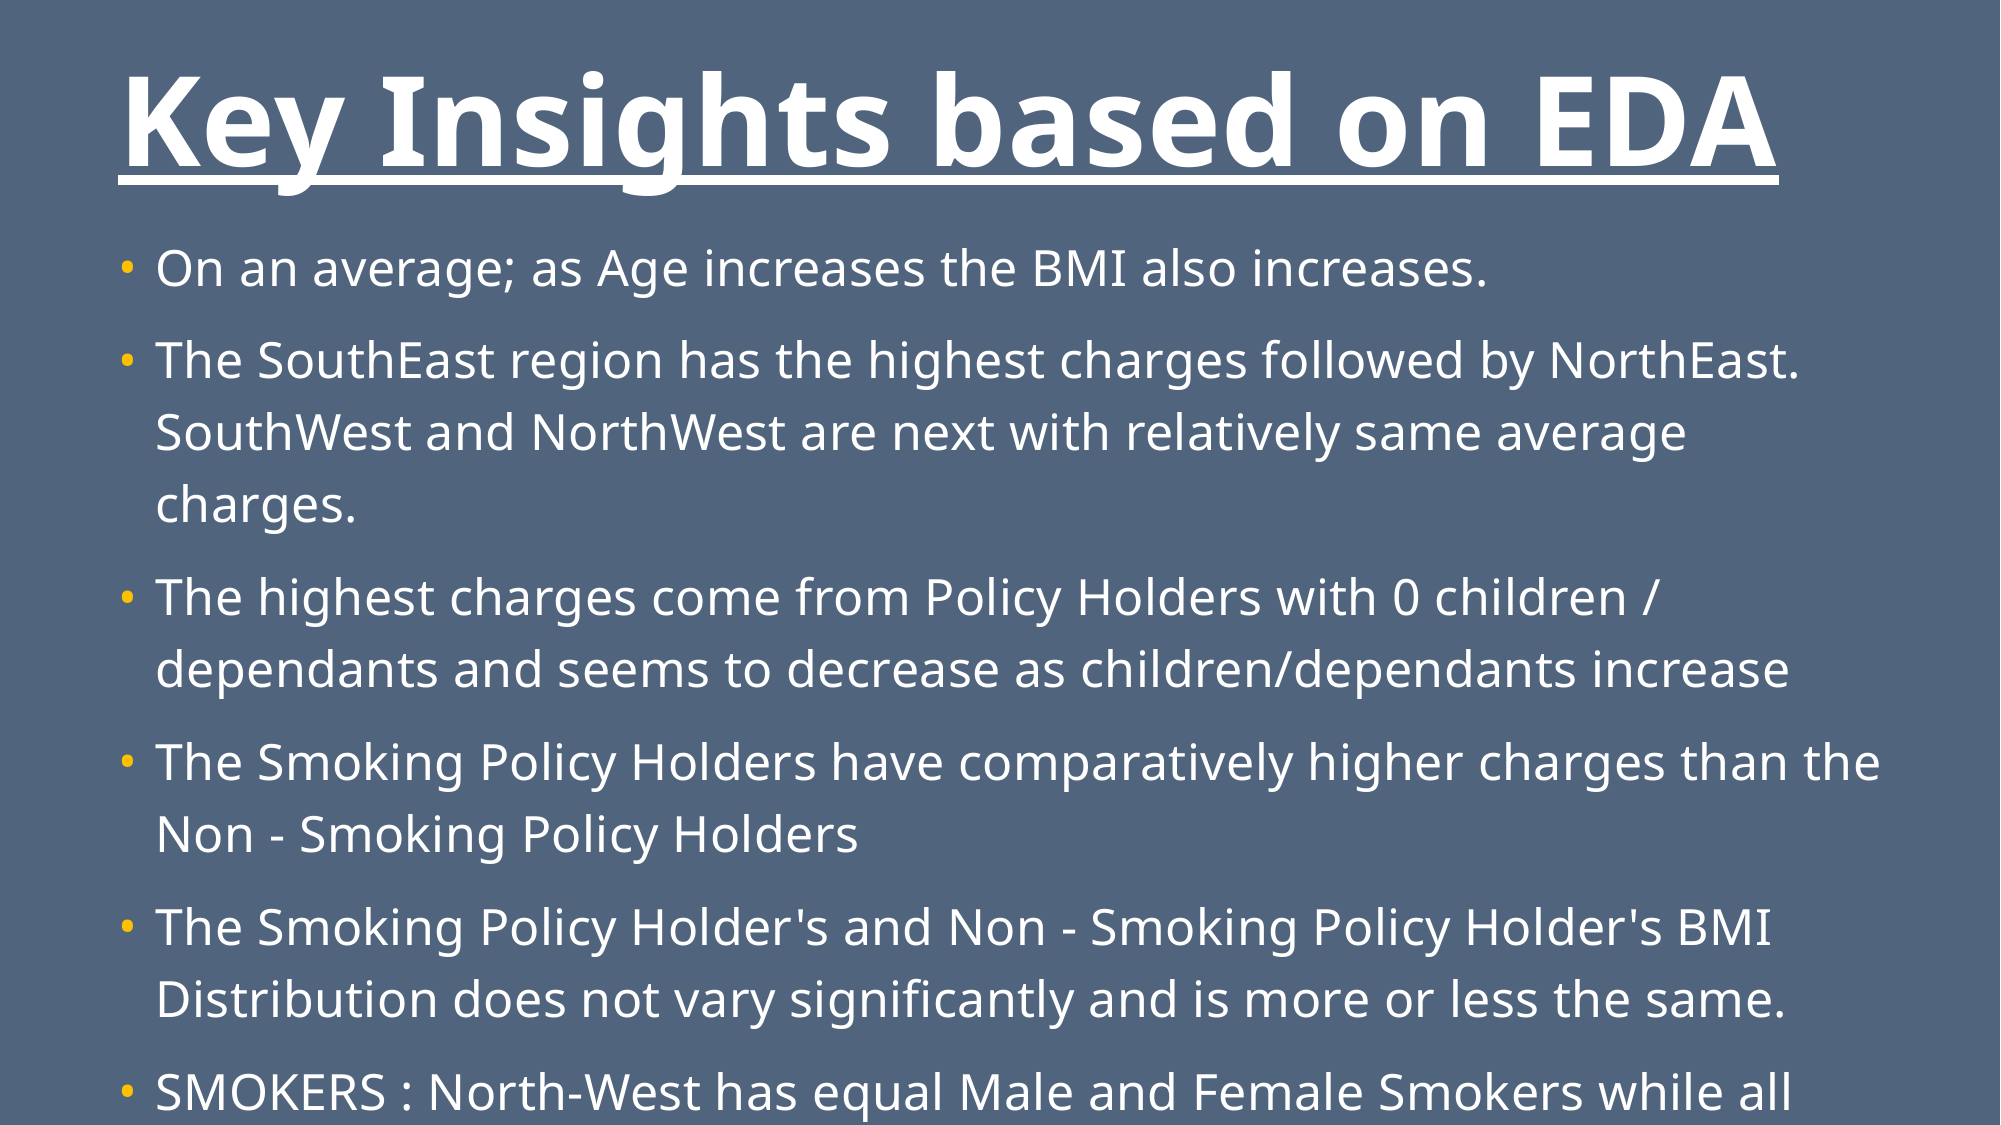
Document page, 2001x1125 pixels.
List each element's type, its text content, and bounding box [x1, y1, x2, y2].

list On an average; as Age increases the BMI also increases. The SouthEast region has the highest charges followed by NorthEast. SouthWest and NorthWest are next with relatively same average charges. The highest charges come from Policy Holders with 0 children / dependants and seems to decrease as children/dependants increase The Smoking Policy Holders have comparatively higher charges than the Non - Smoking Policy Holders The Smoking Policy Holder's and Non - Smoking Policy Holder's BMI Distribution does not vary significantly and is more or less the same. SMOKERS : North-West has equal Male and Female Smokers while all other regions have more Male Smokers than Female; NON-SMOKERS : All regions have more Female Non-Smokers than Male ones. Males have a higher BMI than Females across all ages. [118, 223, 1891, 1043]
title Key Insights based on EDA [118, 60, 1878, 201]
